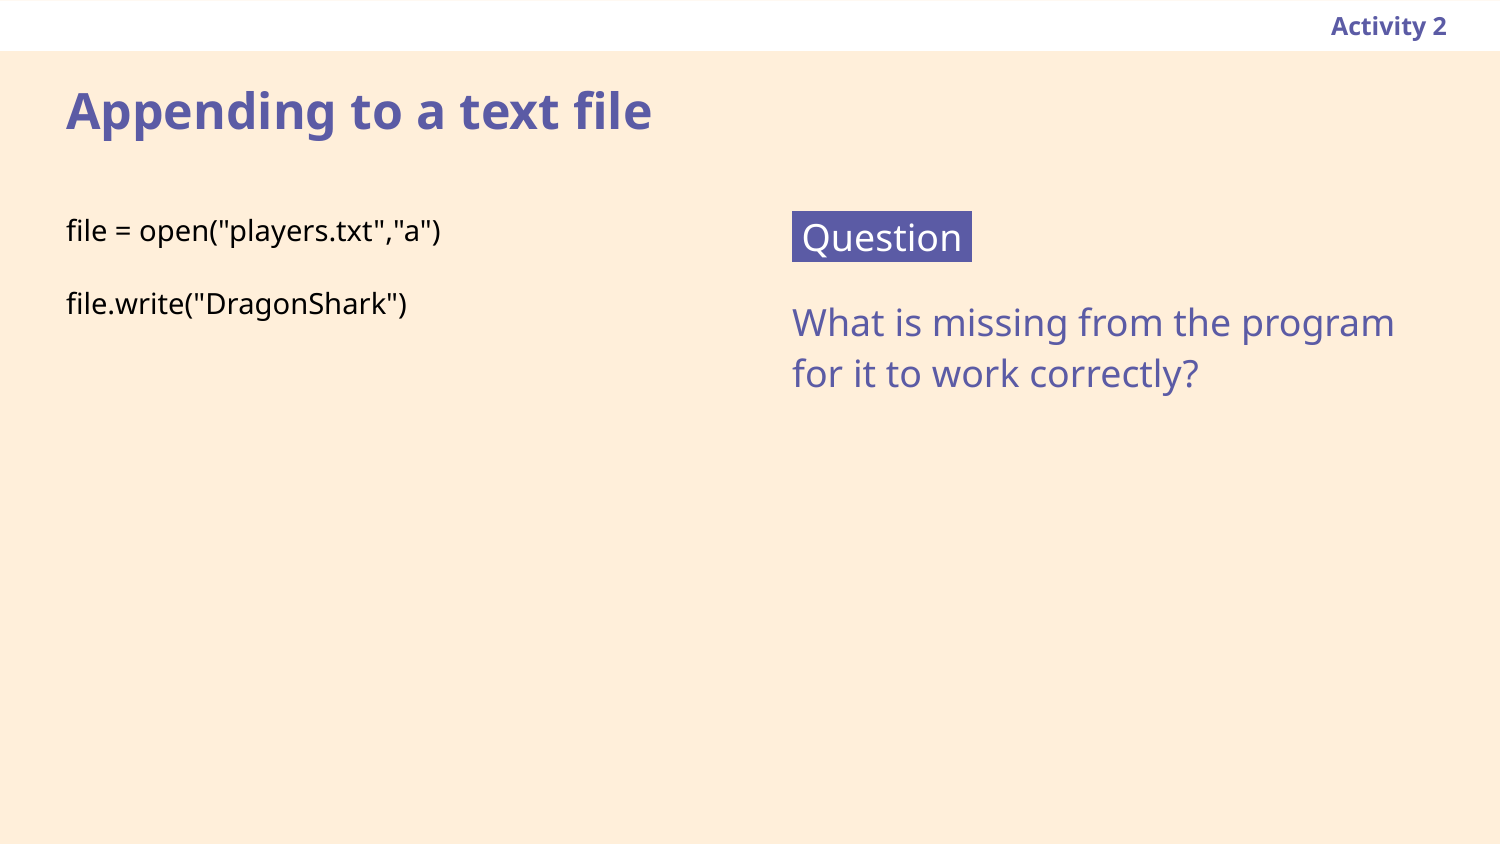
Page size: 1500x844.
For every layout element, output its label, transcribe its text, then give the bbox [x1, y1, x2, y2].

title Appending to a text file [51, 52, 1449, 167]
list Question . What is missing from the program for it to work correctly? [776, 191, 1449, 793]
subtitle Activity 2 [862, 0, 1448, 52]
list file = open("players.txt","a") file.write("DragonShark") [51, 191, 723, 793]
